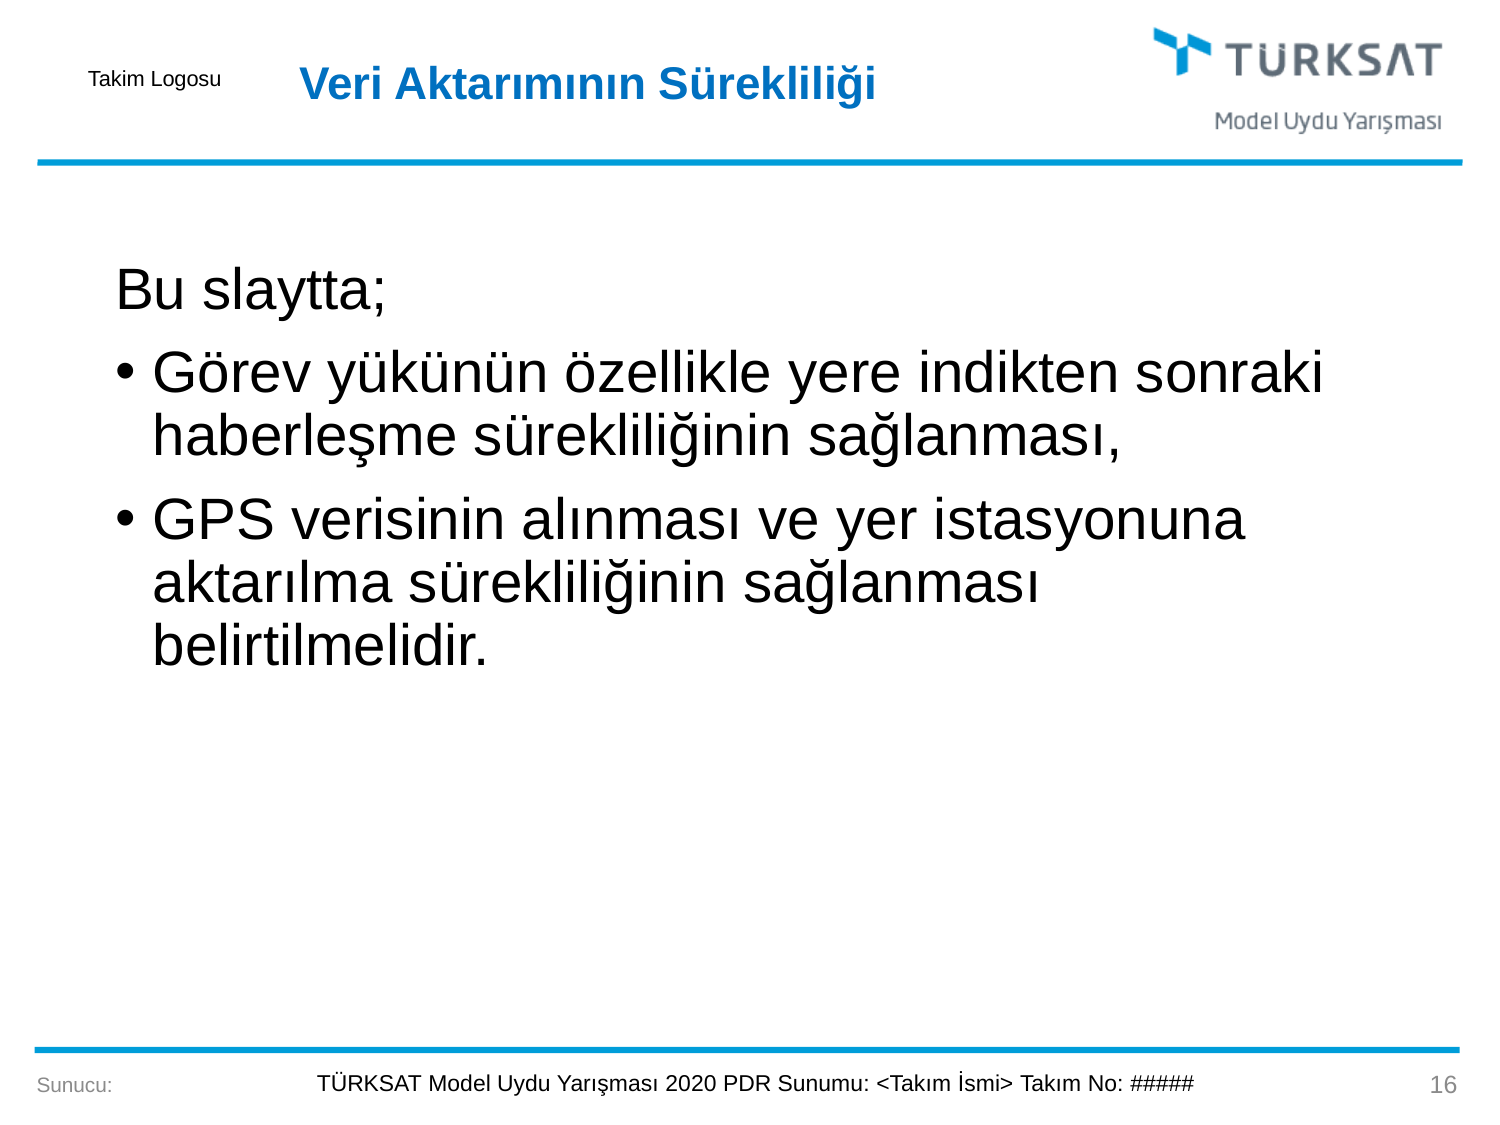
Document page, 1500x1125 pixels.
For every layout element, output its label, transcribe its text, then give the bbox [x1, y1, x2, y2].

title Veri Aktarımının Sürekliliği [284, 59, 1082, 110]
slide_number Sunucu: [21, 1054, 389, 1114]
slide_number 16 [1358, 1054, 1473, 1114]
list Bu slaytta; Görev yükünün özellikle yere indikten sonraki haberleşme sürekliliğinin sağlanması, GPS verisinin alınması ve yer istasyonuna aktarılma sürekliliğinin sağlanması belirtilmelidir. [100, 251, 1394, 966]
picture [1131, 13, 1460, 155]
